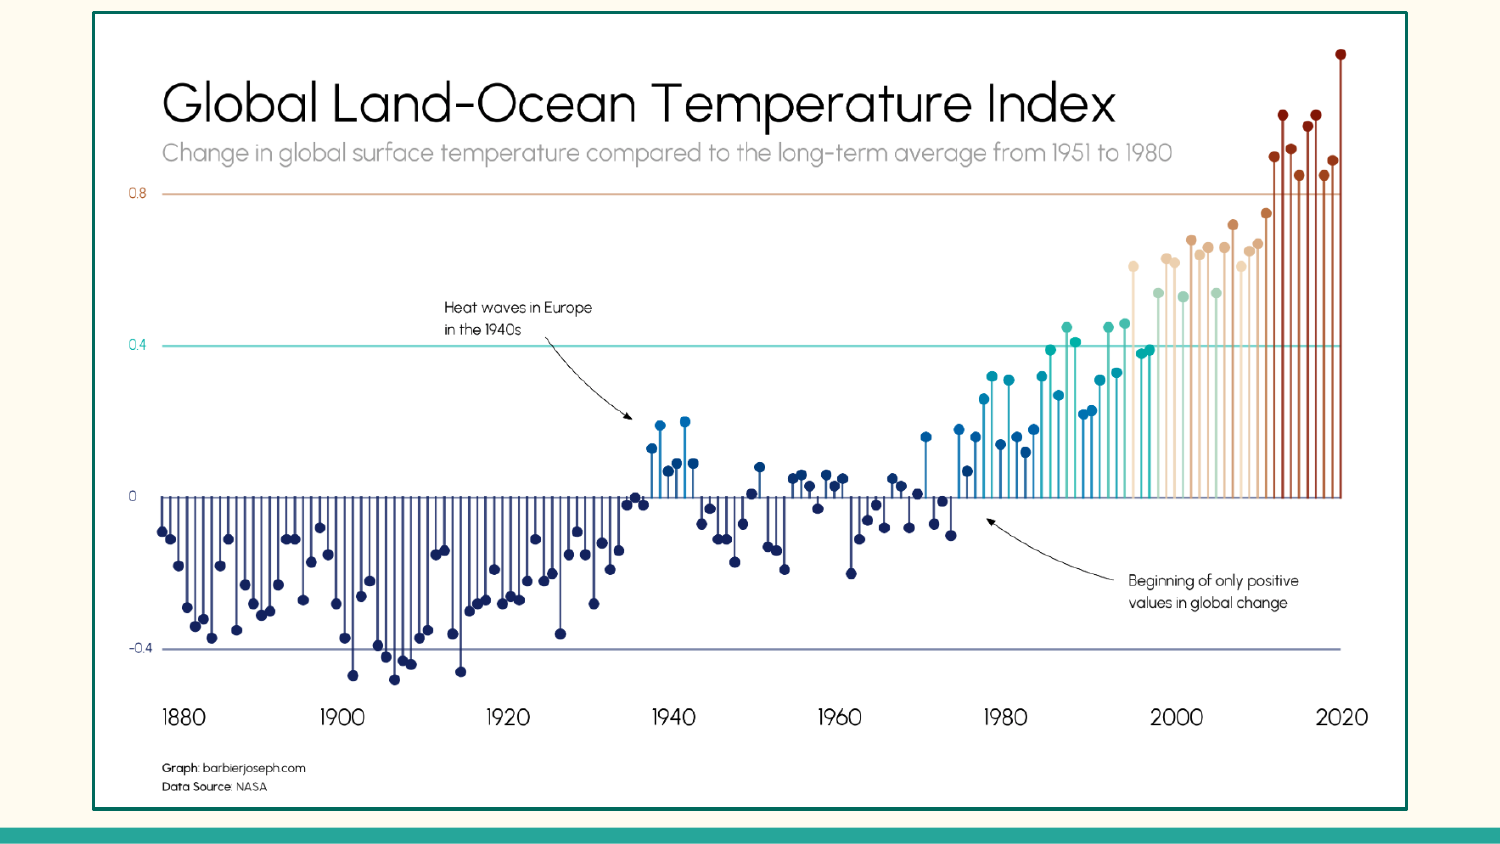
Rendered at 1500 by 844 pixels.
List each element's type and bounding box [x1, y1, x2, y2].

picture [94, 13, 1406, 808]
